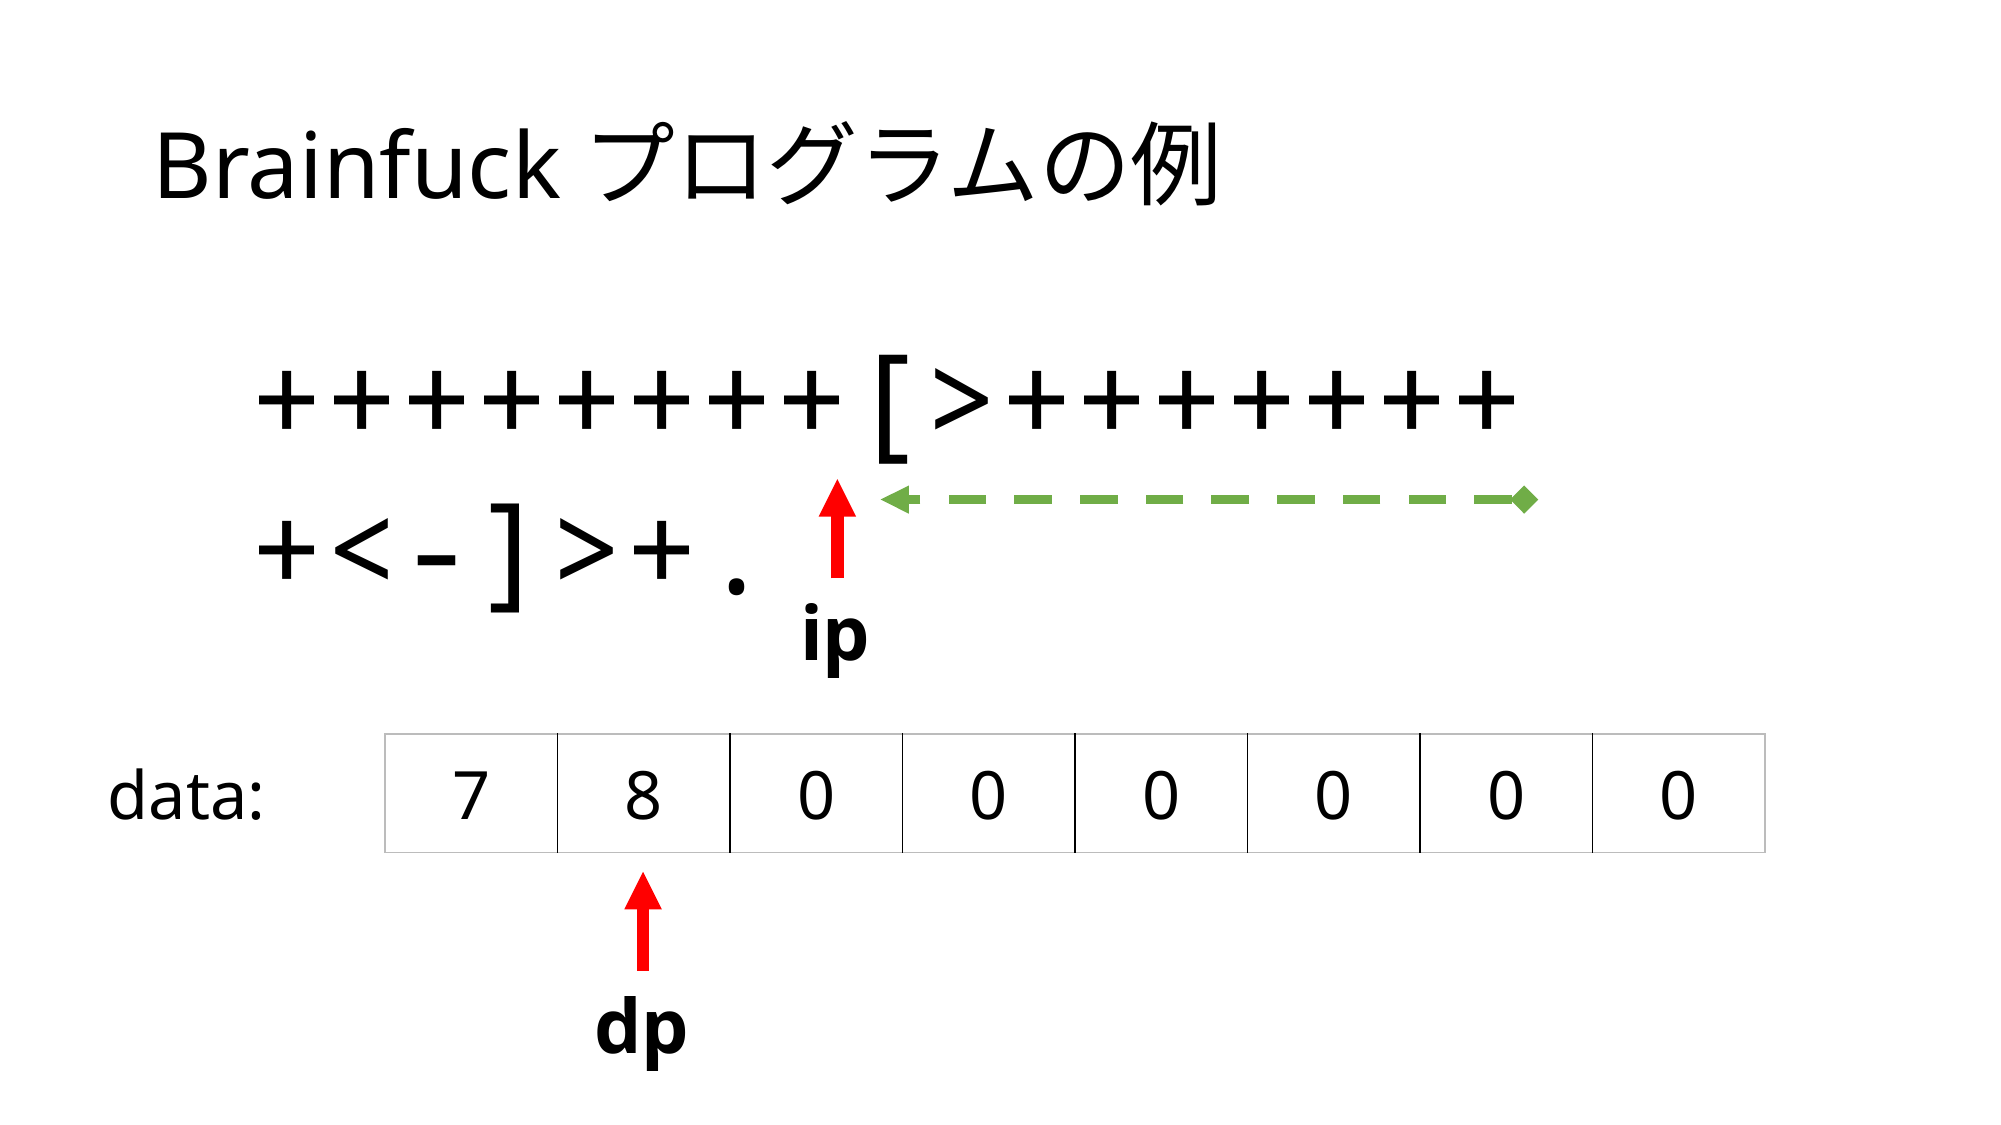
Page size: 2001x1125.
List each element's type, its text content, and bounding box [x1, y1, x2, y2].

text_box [785, 479, 890, 685]
table_header 7 [386, 735, 557, 852]
text_box ++++++++[>++++++++<-]>+. [234, 312, 1765, 628]
table_header 0 [1421, 735, 1592, 852]
table_header 8 [558, 735, 729, 852]
table_header 0 [731, 735, 902, 852]
table_header 0 [903, 735, 1074, 852]
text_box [579, 871, 707, 1077]
title Brainfuckプログラムの例 [137, 59, 1863, 278]
table_header 0 [1076, 735, 1247, 852]
table_header 0 [1248, 735, 1419, 852]
text_box data: [93, 745, 321, 840]
table_header 0 [1593, 735, 1764, 852]
